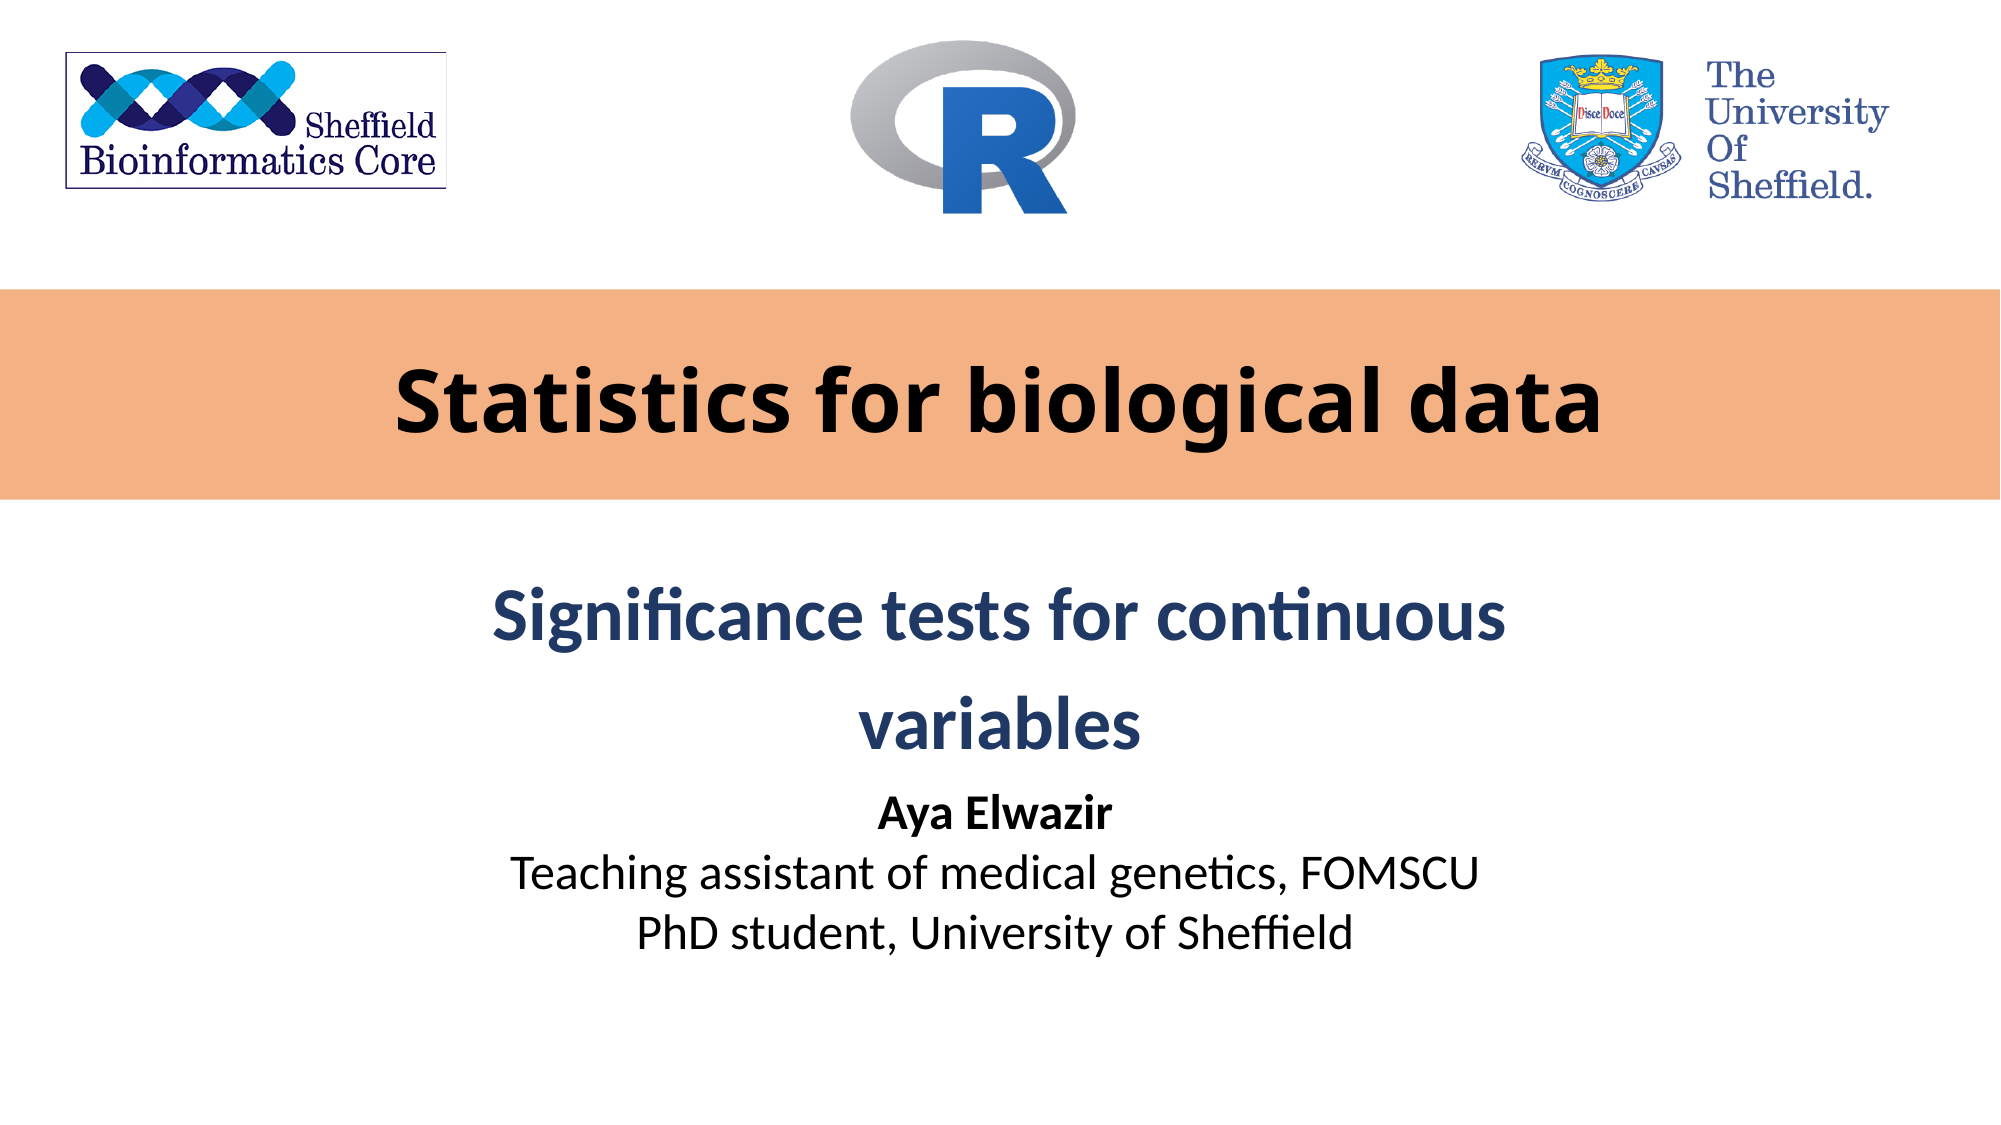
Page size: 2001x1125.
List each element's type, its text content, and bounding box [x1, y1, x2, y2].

picture [65, 15, 447, 211]
subtitle Significance tests for continuous variables [422, 538, 1578, 773]
title Statistics for biological data [362, 330, 1638, 459]
picture [850, 39, 1076, 214]
text_box [0, 288, 2000, 501]
text_box Aya Elwazir Teaching assistant of medical genetics, FOMSCU PhD student, University of Sheffield [458, 772, 1533, 968]
picture [1479, 21, 1968, 232]
